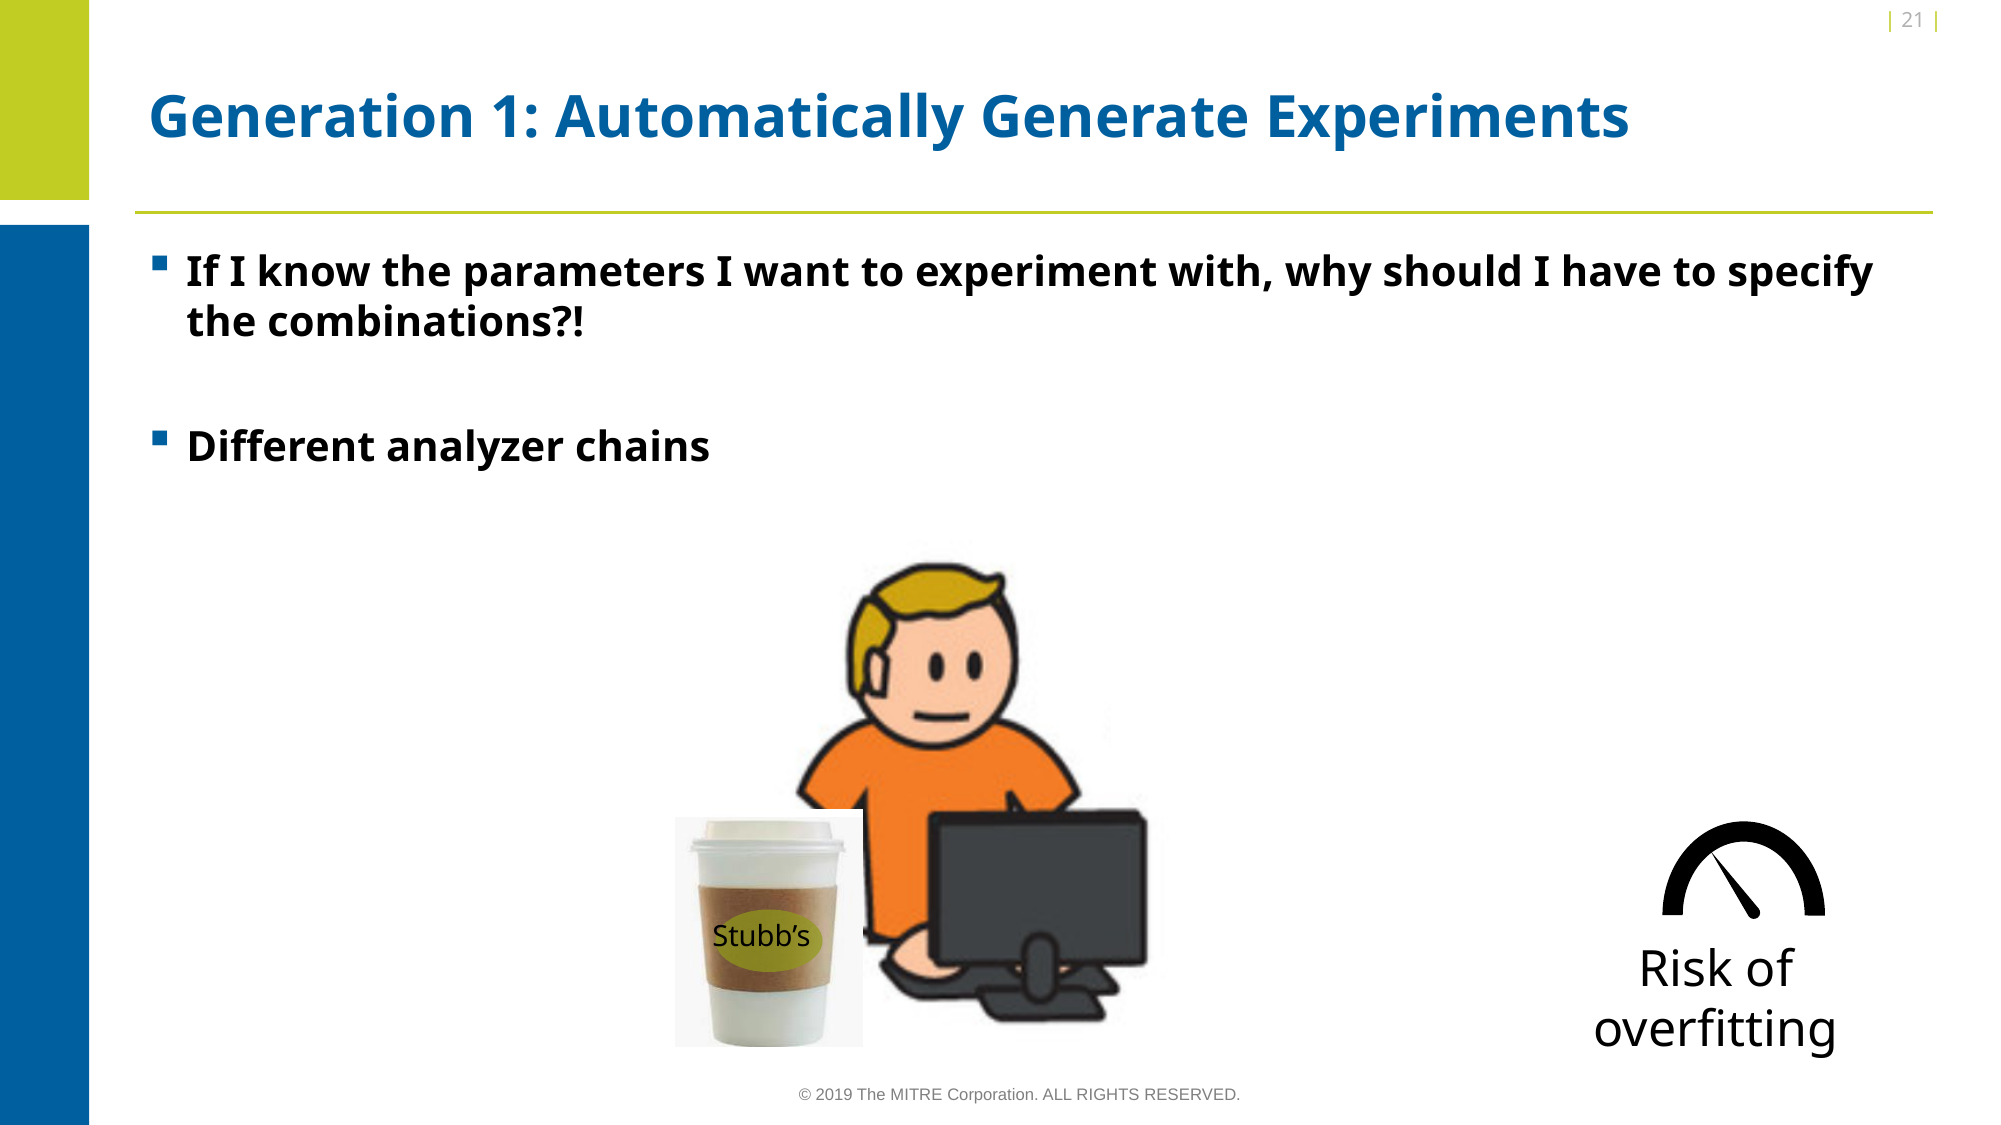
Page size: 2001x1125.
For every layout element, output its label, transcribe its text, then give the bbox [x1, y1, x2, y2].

title Generation 1: Automatically Generate Experiments [133, 45, 1934, 188]
list If I know the parameters I want to experiment with, why should I have to specify the combinations?! Different analyzer chains [133, 237, 1934, 1005]
slide_number | 21 | [1848, 12, 1957, 43]
text_box Risk of overfitting [1495, 929, 1937, 1064]
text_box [762, 537, 1176, 1043]
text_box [1662, 821, 1826, 1010]
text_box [675, 809, 864, 1048]
